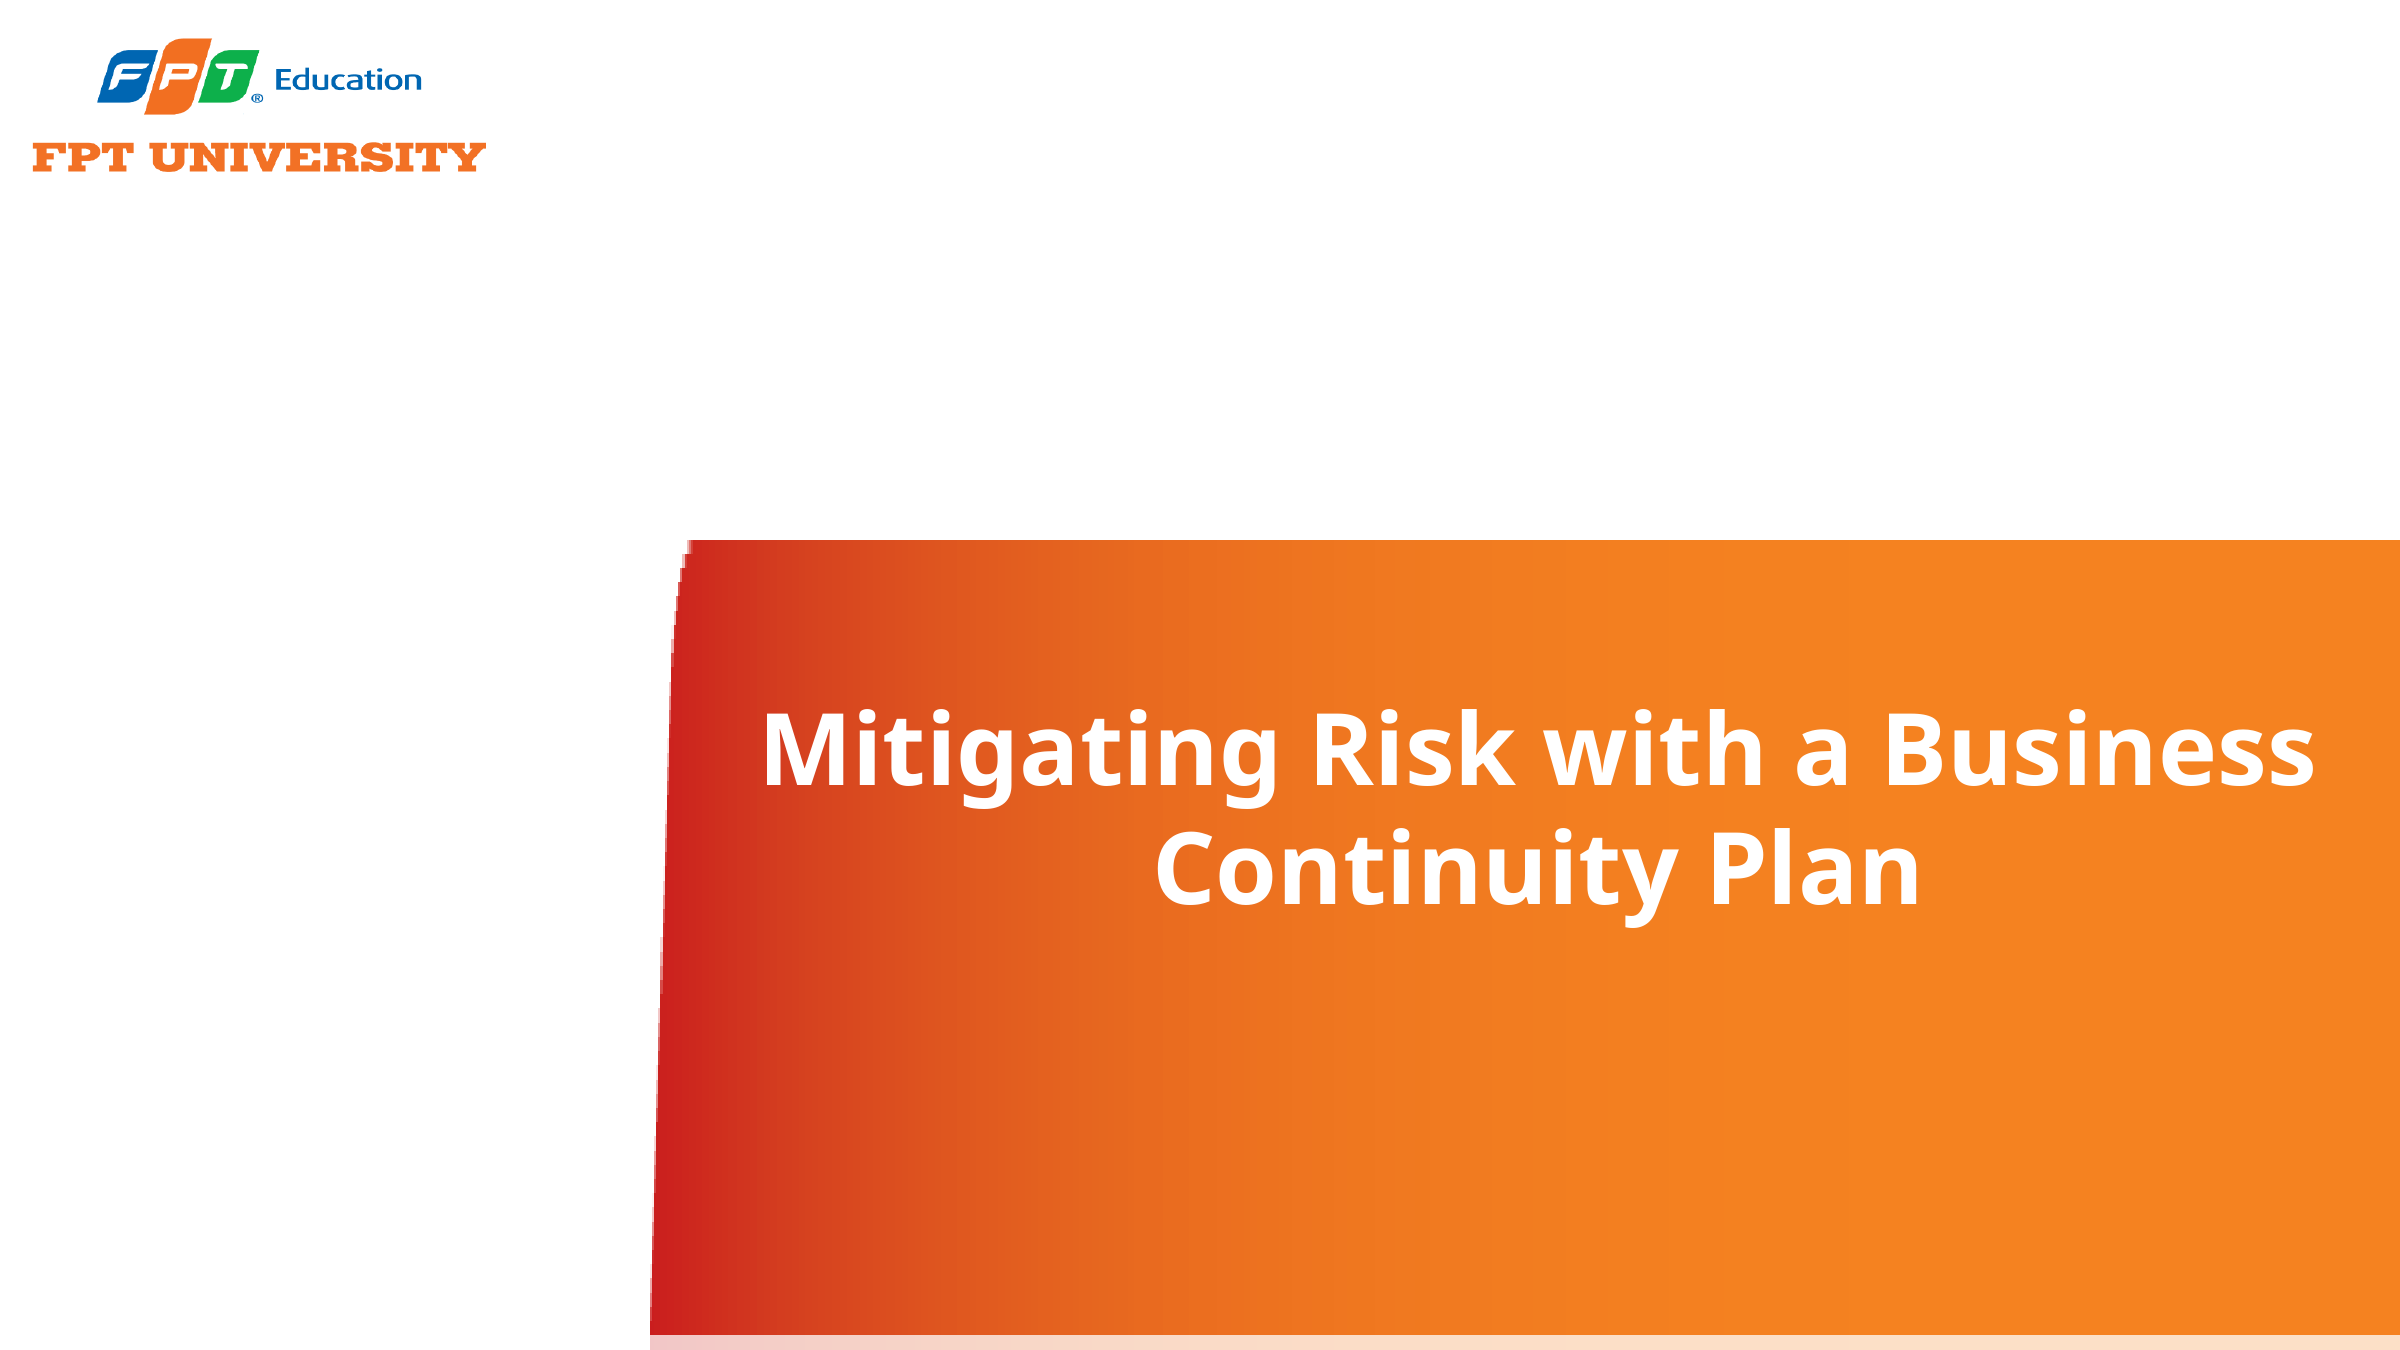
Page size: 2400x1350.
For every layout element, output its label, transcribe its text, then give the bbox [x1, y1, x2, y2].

picture [0, 0, 503, 208]
picture [650, 540, 2400, 1350]
title Mitigating Risk with a Business Continuity Plan [712, 624, 2365, 985]
